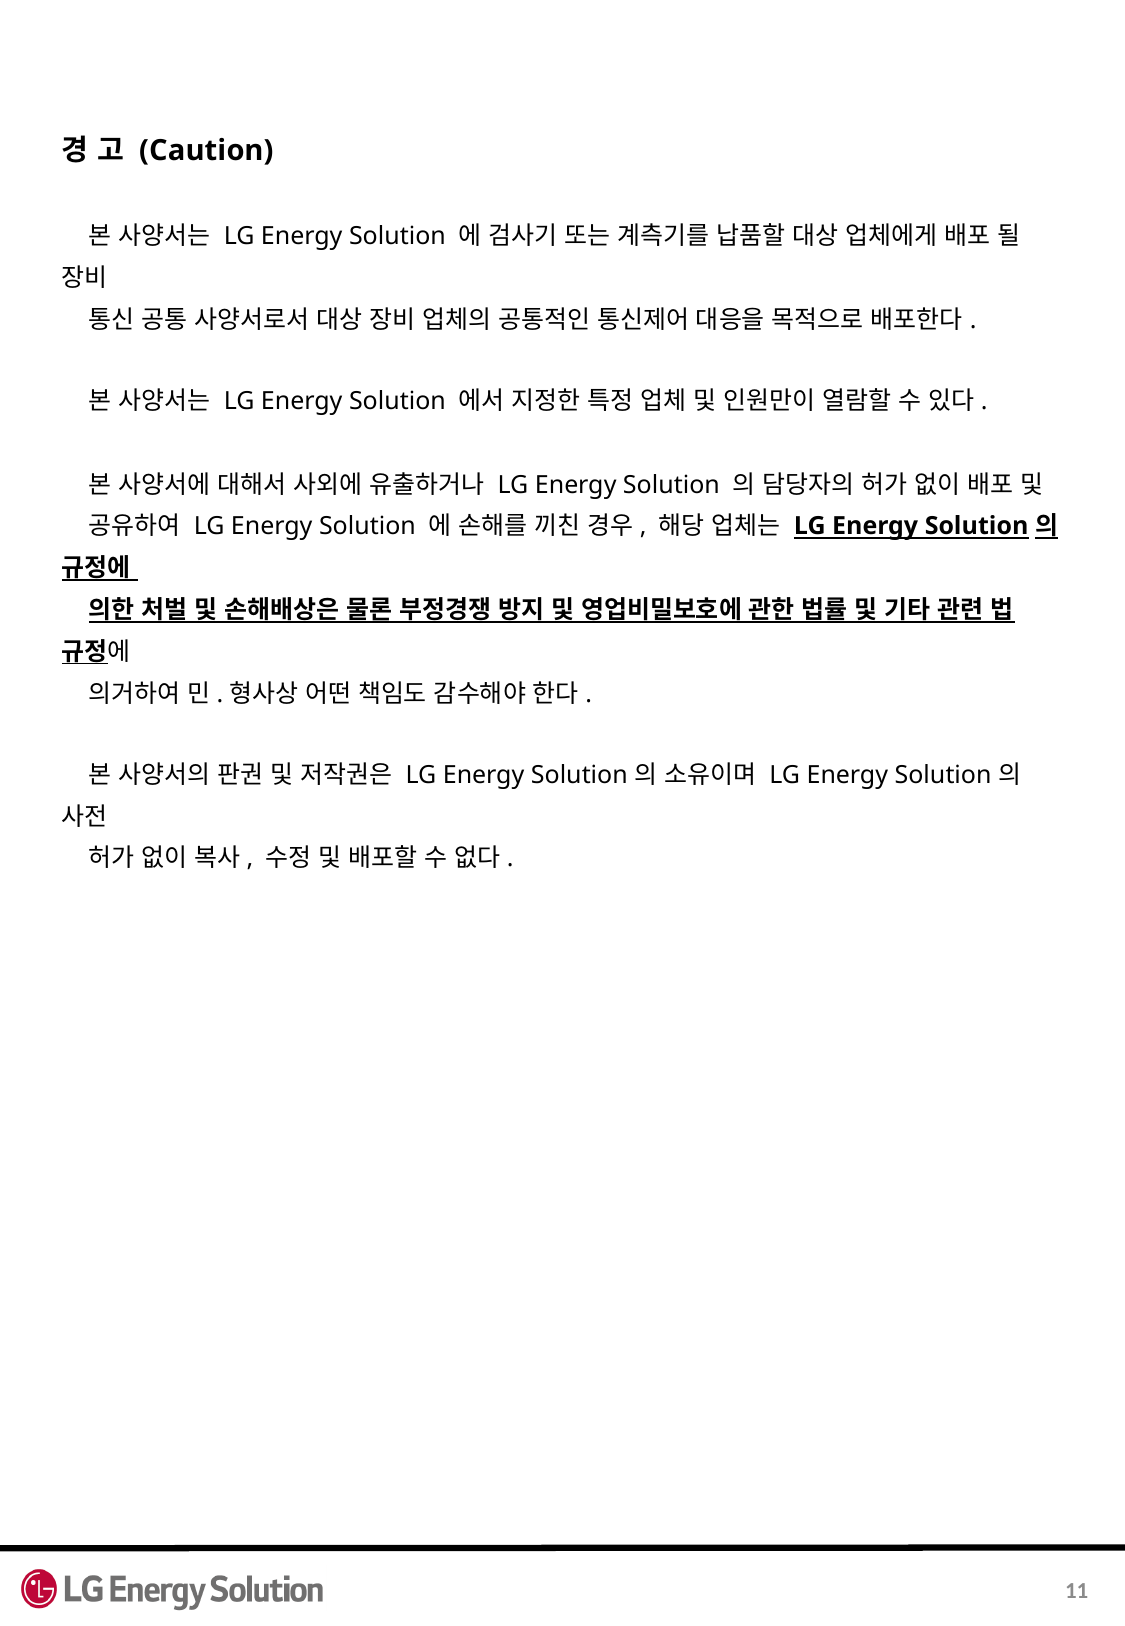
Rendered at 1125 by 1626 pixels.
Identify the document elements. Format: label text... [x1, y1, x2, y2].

slide_number 11 [927, 1568, 1104, 1611]
text_box 경 고 (Caution) 본 사양서는 LG Energy Solution 에 검사기 또는 계측기를 납품할 대상 업체에게 배포 될 장비 통신 공통 사양서로서 대상 장비 업체의 공통적인 통신제어 대응을 목적으로 배포한다. 본 사양서는 LG Energy Solution 에서 지정한 특정 업체 및 인원만이 열람할 수 있다. 본 사양서에 대해서 사외에 유출하거나 LG Energy Solution 의 담당자의 허가 없이 배포 및 공유하여 LG Energy Solution 에 손해를 끼친 경우, 해당 업체는 LG Energy Solution의 규정에 의한 처벌 및 손해배상은 물론 부정경쟁 방지 및 영업비밀보호에 관한 법률 및 기타 관련 법 규정에 의거하여 민.형사상 어떤 책임도 감수해야 한다. 본 사양서의 판권 및 저작권은 LG Energy Solution의 소유이며 LG Energy Solution의 사전 허가 없이 복사, 수정 및 배포할 수 없다. [61, 117, 1065, 872]
picture [18, 1565, 327, 1611]
